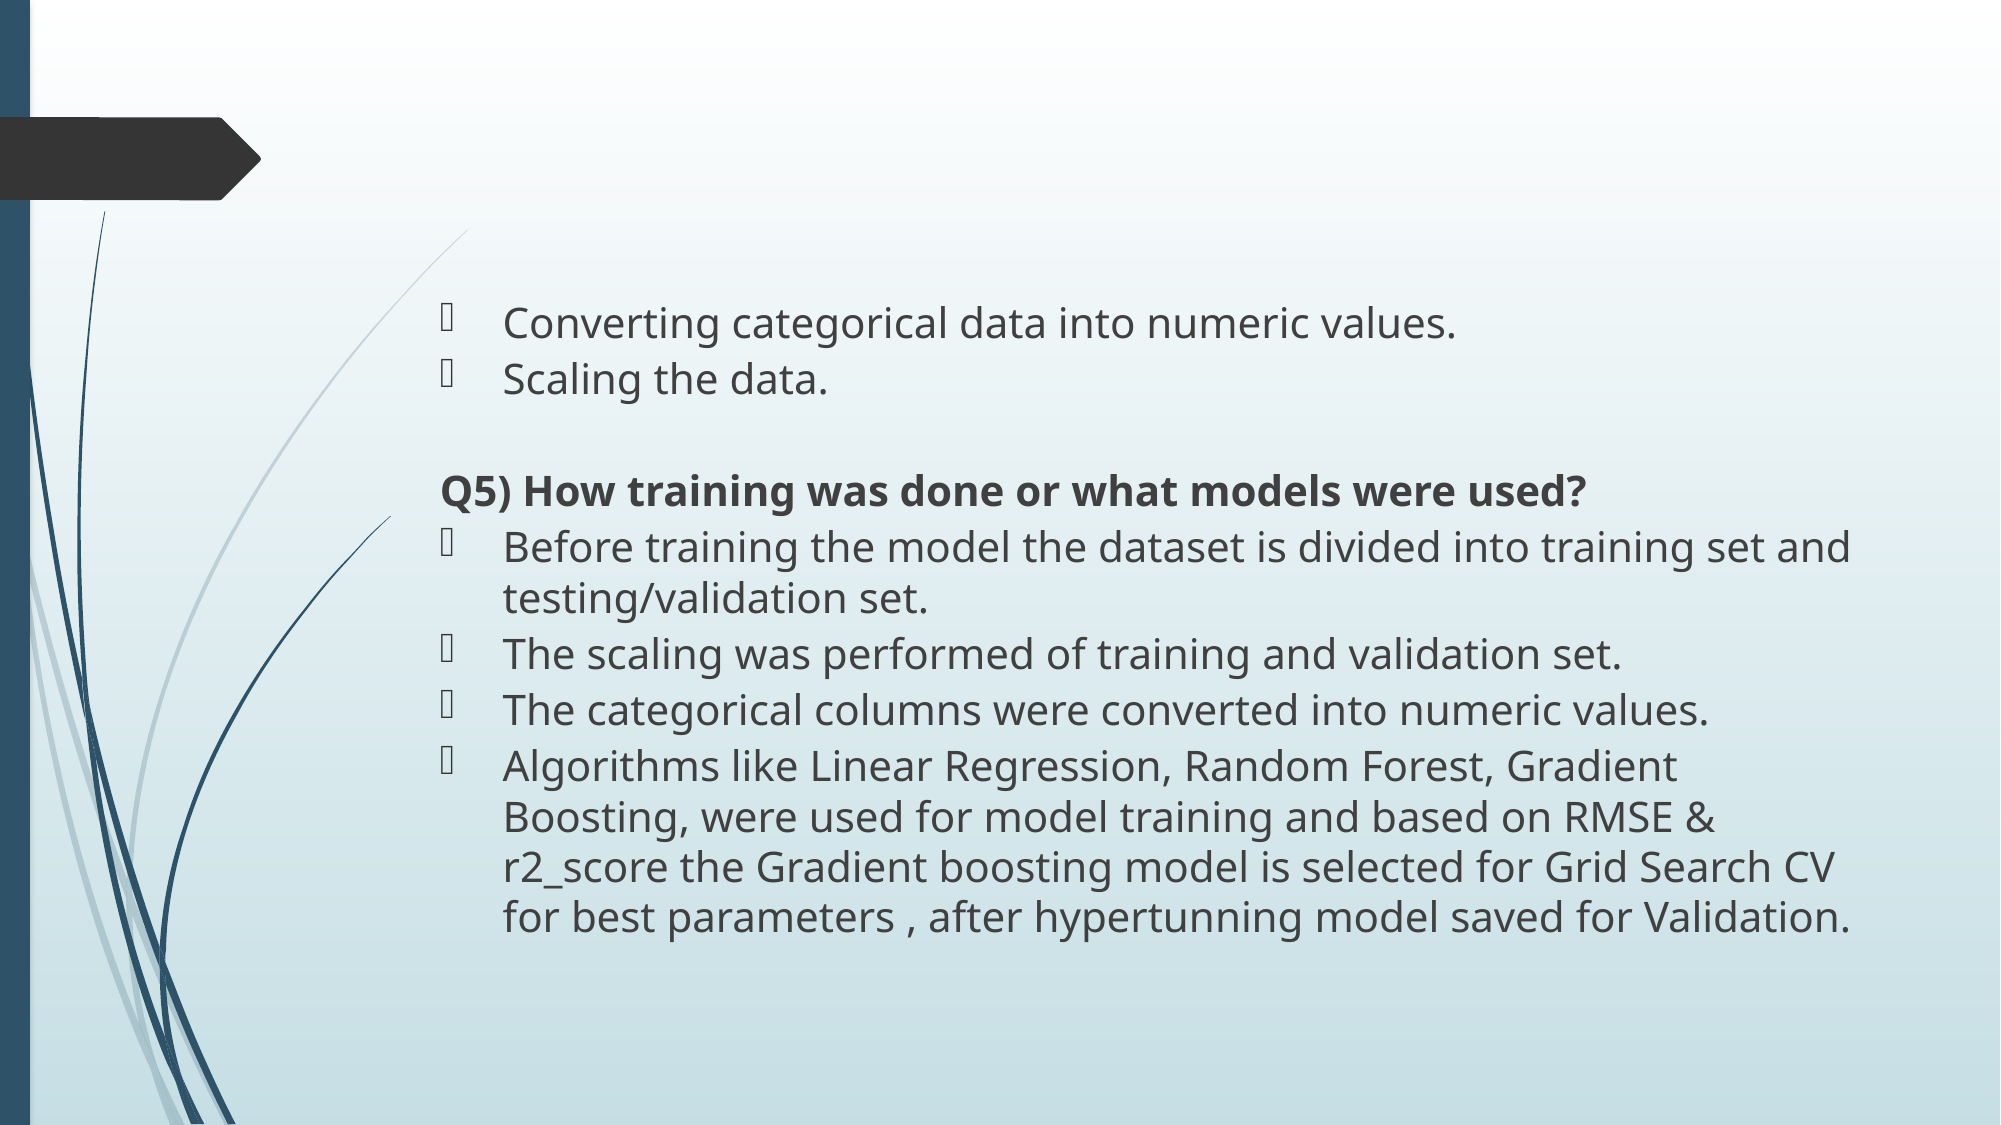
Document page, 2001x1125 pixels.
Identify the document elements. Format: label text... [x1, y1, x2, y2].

list Converting categorical data into numeric values. Scaling the data. Q5) How training was done or what models were used? Before training the model the dataset is divided into training set and testing/validation set. The scaling was performed of training and validation set. The categorical columns were converted into numeric values. Algorithms like Linear Regression, Random Forest, Gradient Boosting, were used for model training and based on RMSE & r2_score the Gradient boosting model is selected for Grid Search CV for best parameters , after hypertunning model saved for Validation. [424, 288, 1888, 1023]
